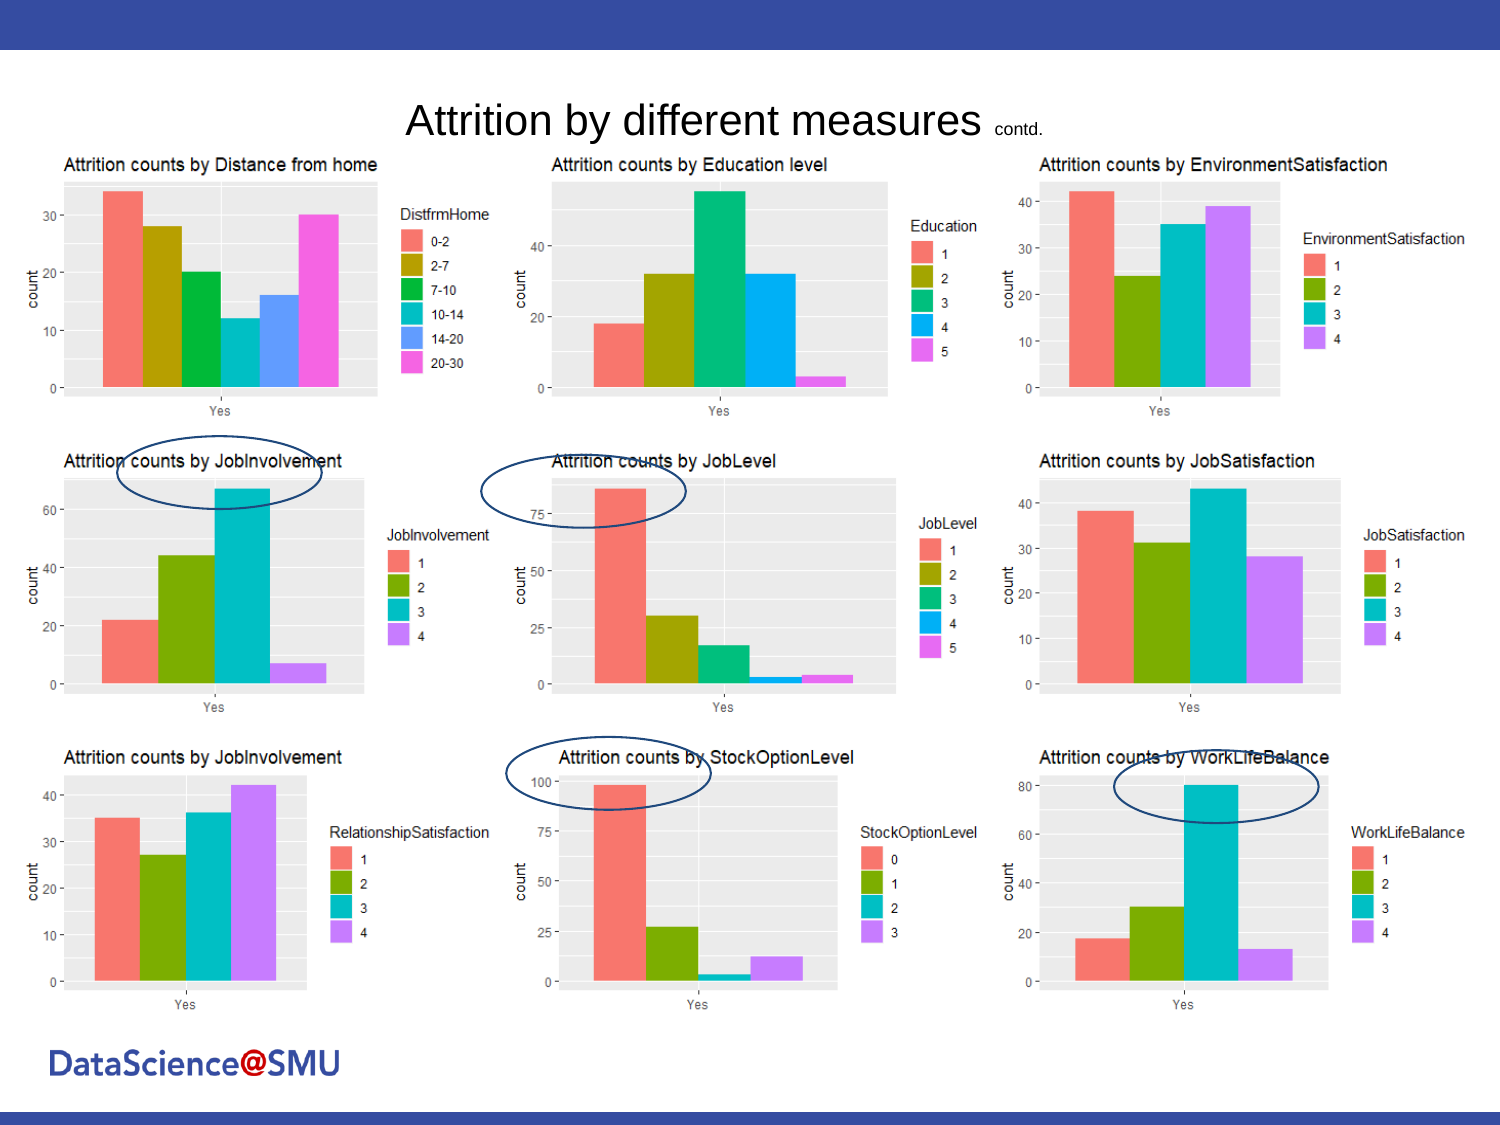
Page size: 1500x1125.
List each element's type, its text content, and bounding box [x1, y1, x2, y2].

picture [21, 150, 1476, 1022]
text_box Attrition by different measures contd. [77, 81, 1372, 148]
picture [50, 1049, 339, 1076]
